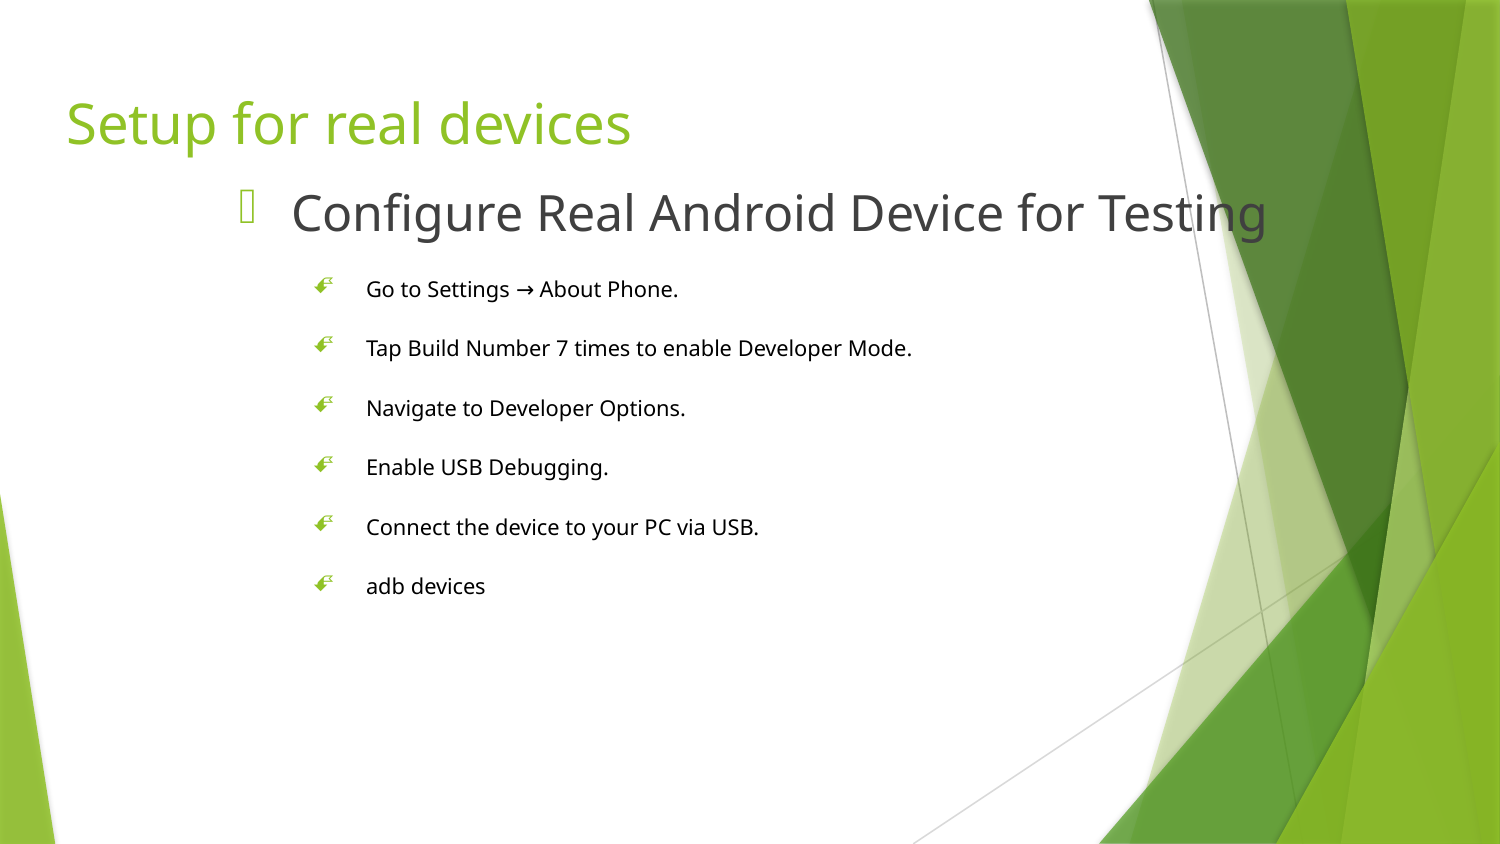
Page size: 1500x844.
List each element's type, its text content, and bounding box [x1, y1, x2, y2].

list Configure Real Android Device for Testing Go to Settings → About Phone. Tap Build Number 7 times to enable Developer Mode. Navigate to Developer Options. Enable USB Debugging. Connect the device to your PC via USB. adb devices [51, 166, 1449, 835]
title Setup for real devices [51, 72, 1449, 166]
